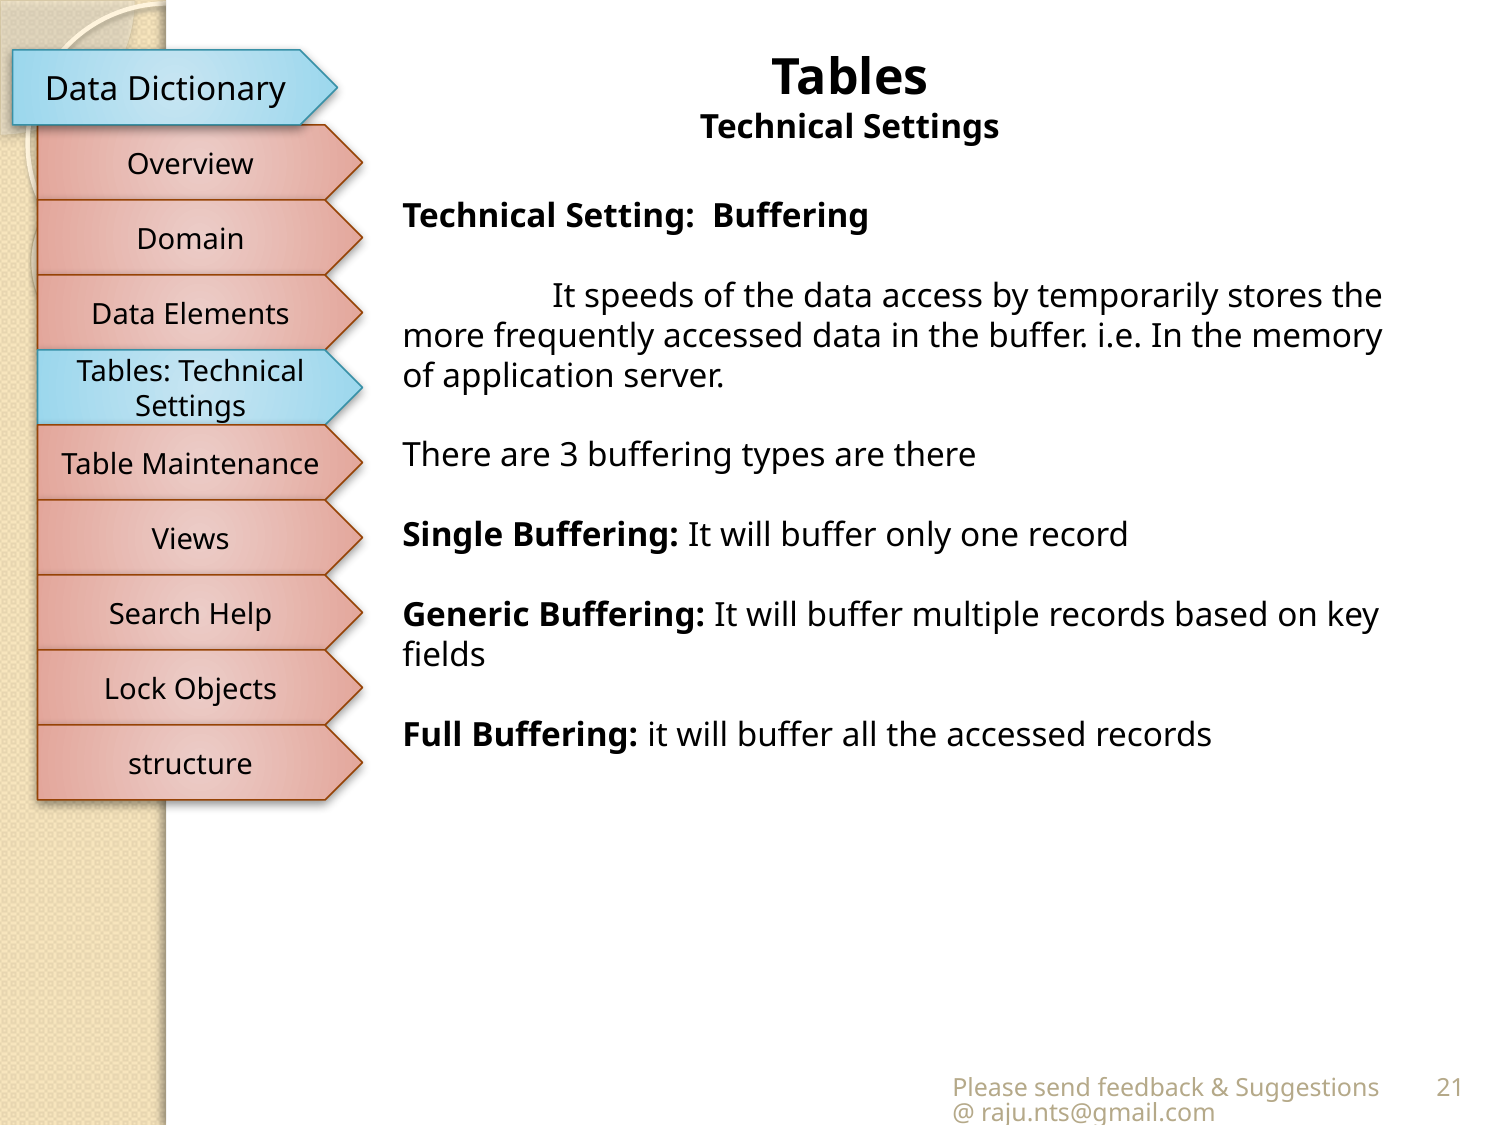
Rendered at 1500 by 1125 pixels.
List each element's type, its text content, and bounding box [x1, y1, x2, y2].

text_box Lock Objects [36, 649, 364, 723]
text_box Data Elements [36, 274, 364, 348]
text_box Views [36, 499, 364, 573]
text_box Tables Technical Settings [600, 37, 1100, 153]
text_box Domain [36, 199, 364, 273]
text_box Technical Setting: Buffering It speeds of the data access by temporarily stores the more frequently accessed data in the buffer. i.e. In the memory of application server. There are 3 buffering types are there Single Buffering: It will buffer only one record Generic Buffering: It will buffer multiple records based on key fields Full Buffering: it will buffer all the accessed records [387, 186, 1413, 761]
text_box structure [36, 724, 364, 801]
text_box Overview [36, 124, 364, 198]
text_box Tables: Technical Settings [36, 349, 364, 423]
text_box Table Maintenance [36, 424, 364, 498]
slide_number 21 [1413, 1034, 1488, 1113]
text_box Search Help [36, 574, 364, 648]
text_box Data Dictionary [11, 49, 339, 126]
footer Please send feedback & Suggestions @ raju.nts@gmail.com [937, 1034, 1413, 1113]
